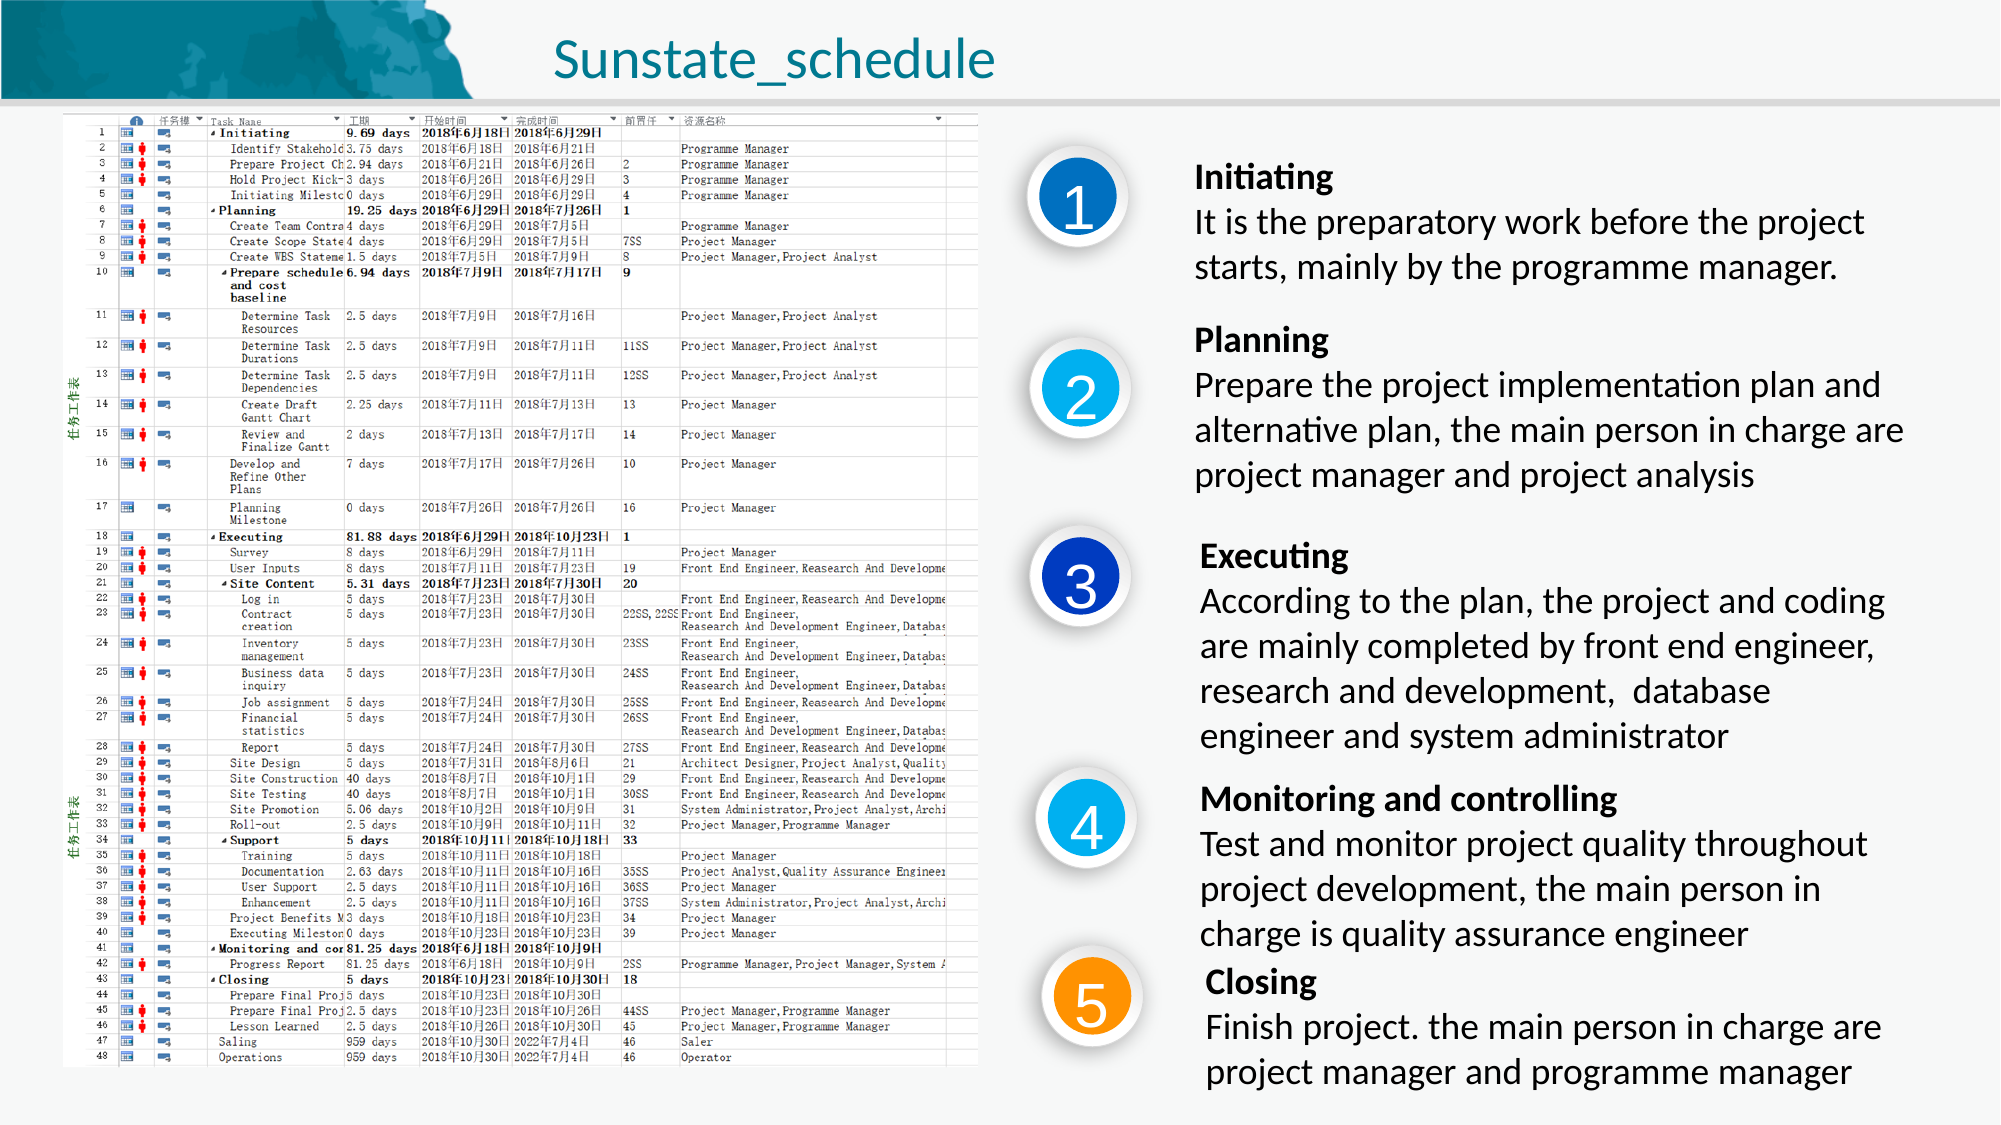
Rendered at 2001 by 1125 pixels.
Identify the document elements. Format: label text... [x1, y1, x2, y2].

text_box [1041, 944, 1144, 1049]
text_box Initiating It is the preparatory work before the project starts, mainly by the programme manager. [1179, 144, 1932, 294]
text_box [1029, 336, 1132, 441]
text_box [1035, 766, 1138, 871]
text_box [1029, 524, 1132, 630]
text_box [1026, 145, 1129, 251]
text_box Monitoring and controlling Test and monitor project quality throughout project development, the main person in charge is quality assurance engineer [1185, 766, 1938, 1011]
text_box Closing Finish project. the main person in charge are project manager and programme manager [1190, 949, 1933, 1100]
text_box [0, 98, 948, 107]
text_box [1052, 98, 2000, 107]
text_box Sunstate_schedule [538, 13, 948, 98]
picture [3, 0, 2001, 1125]
text_box Executing According to the plan, the project and coding are mainly completed by front end engineer, research and development, database engineer and system administrator [1185, 524, 1920, 764]
text_box Planning Prepare the project implementation plan and alternative plan, the main person in charge are project manager and project analysis [1179, 308, 1932, 503]
